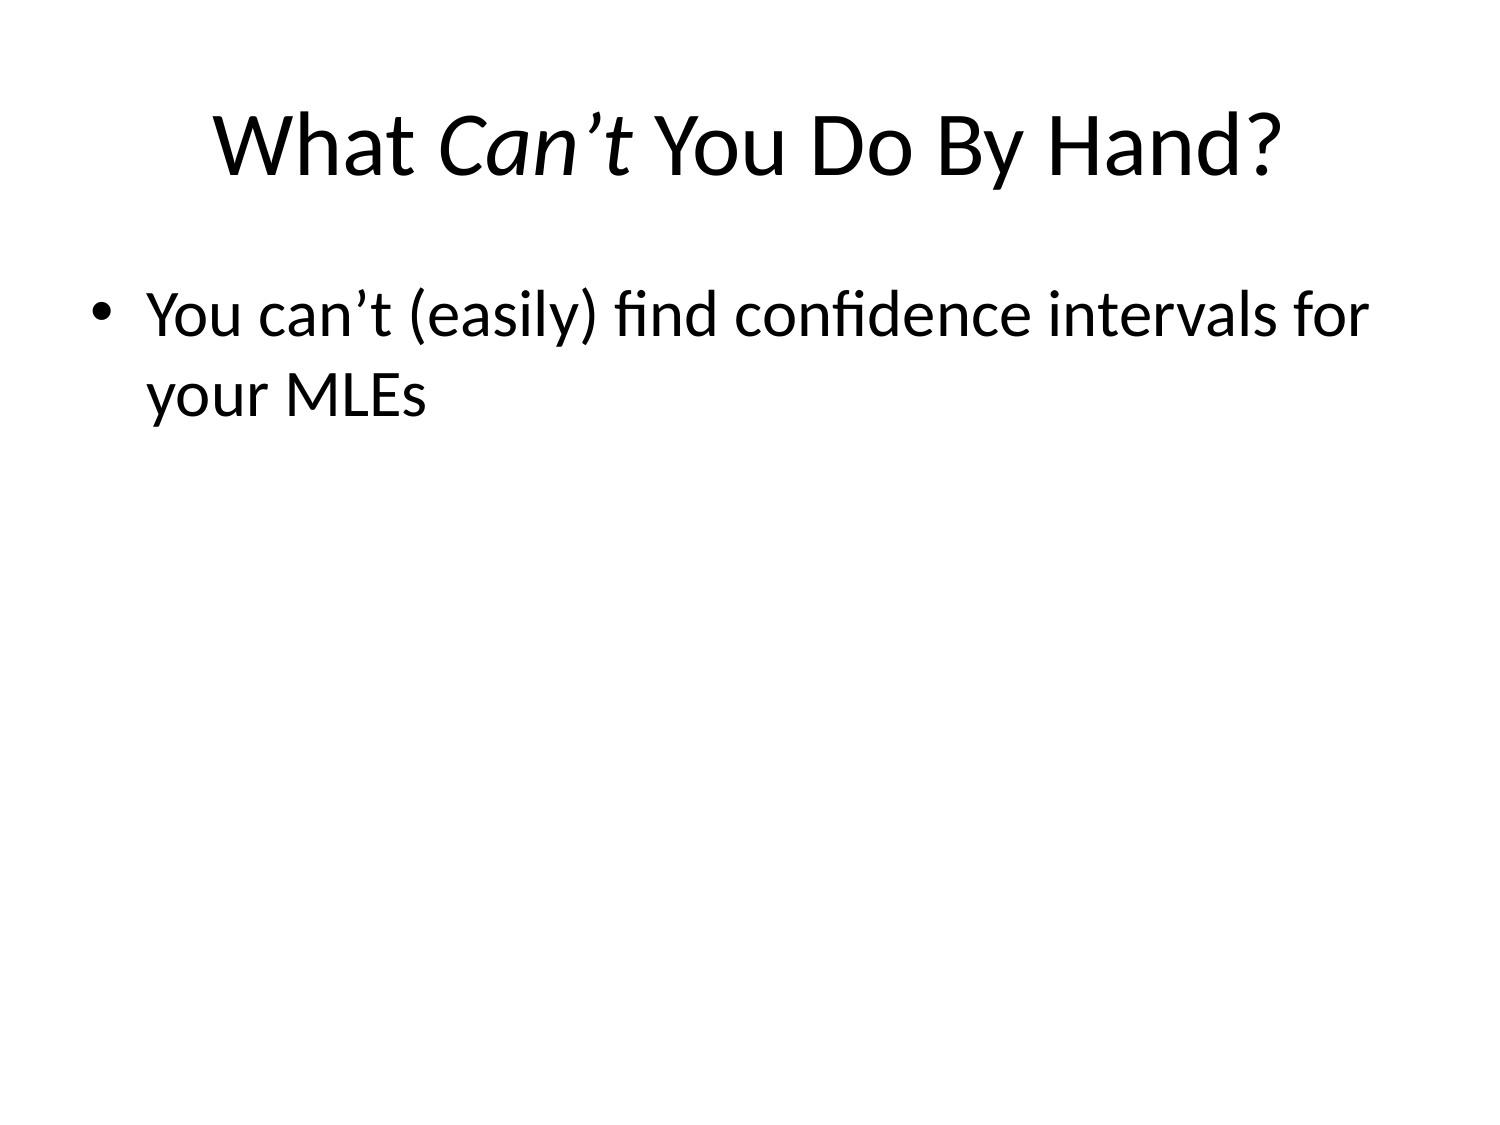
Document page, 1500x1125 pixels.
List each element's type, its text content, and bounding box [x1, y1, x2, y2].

title What Can’t You Do By Hand? [75, 45, 1425, 233]
list You can’t (easily) find confidence intervals for your MLEs [75, 262, 1425, 1005]
